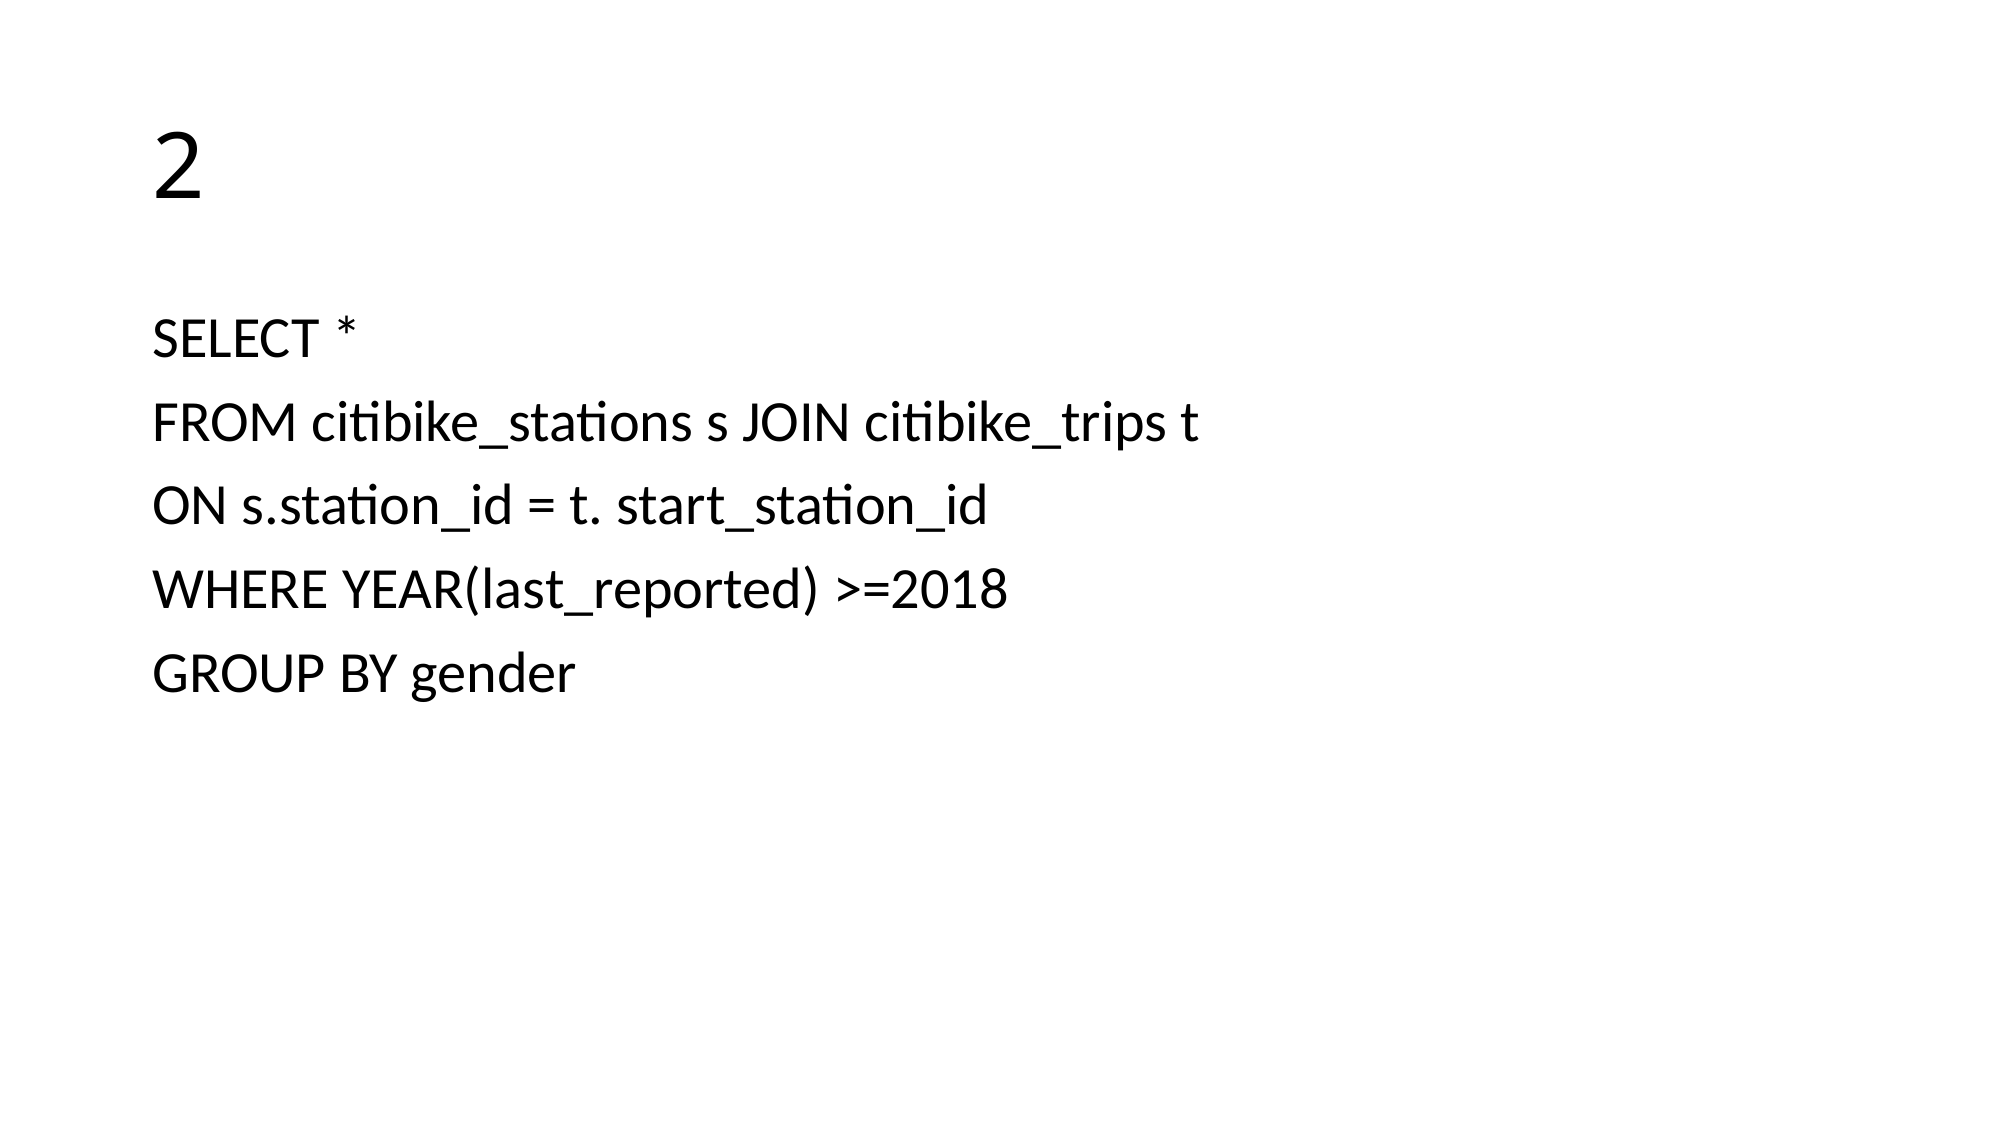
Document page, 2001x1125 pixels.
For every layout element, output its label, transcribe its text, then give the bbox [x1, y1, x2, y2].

list SELECT * FROM citibike_stations s JOIN citibike_trips t ON s.station_id = t. start_station_id WHERE YEAR(last_reported) >=2018 GROUP BY gender [137, 299, 1863, 1014]
title 2 [137, 59, 1863, 278]
